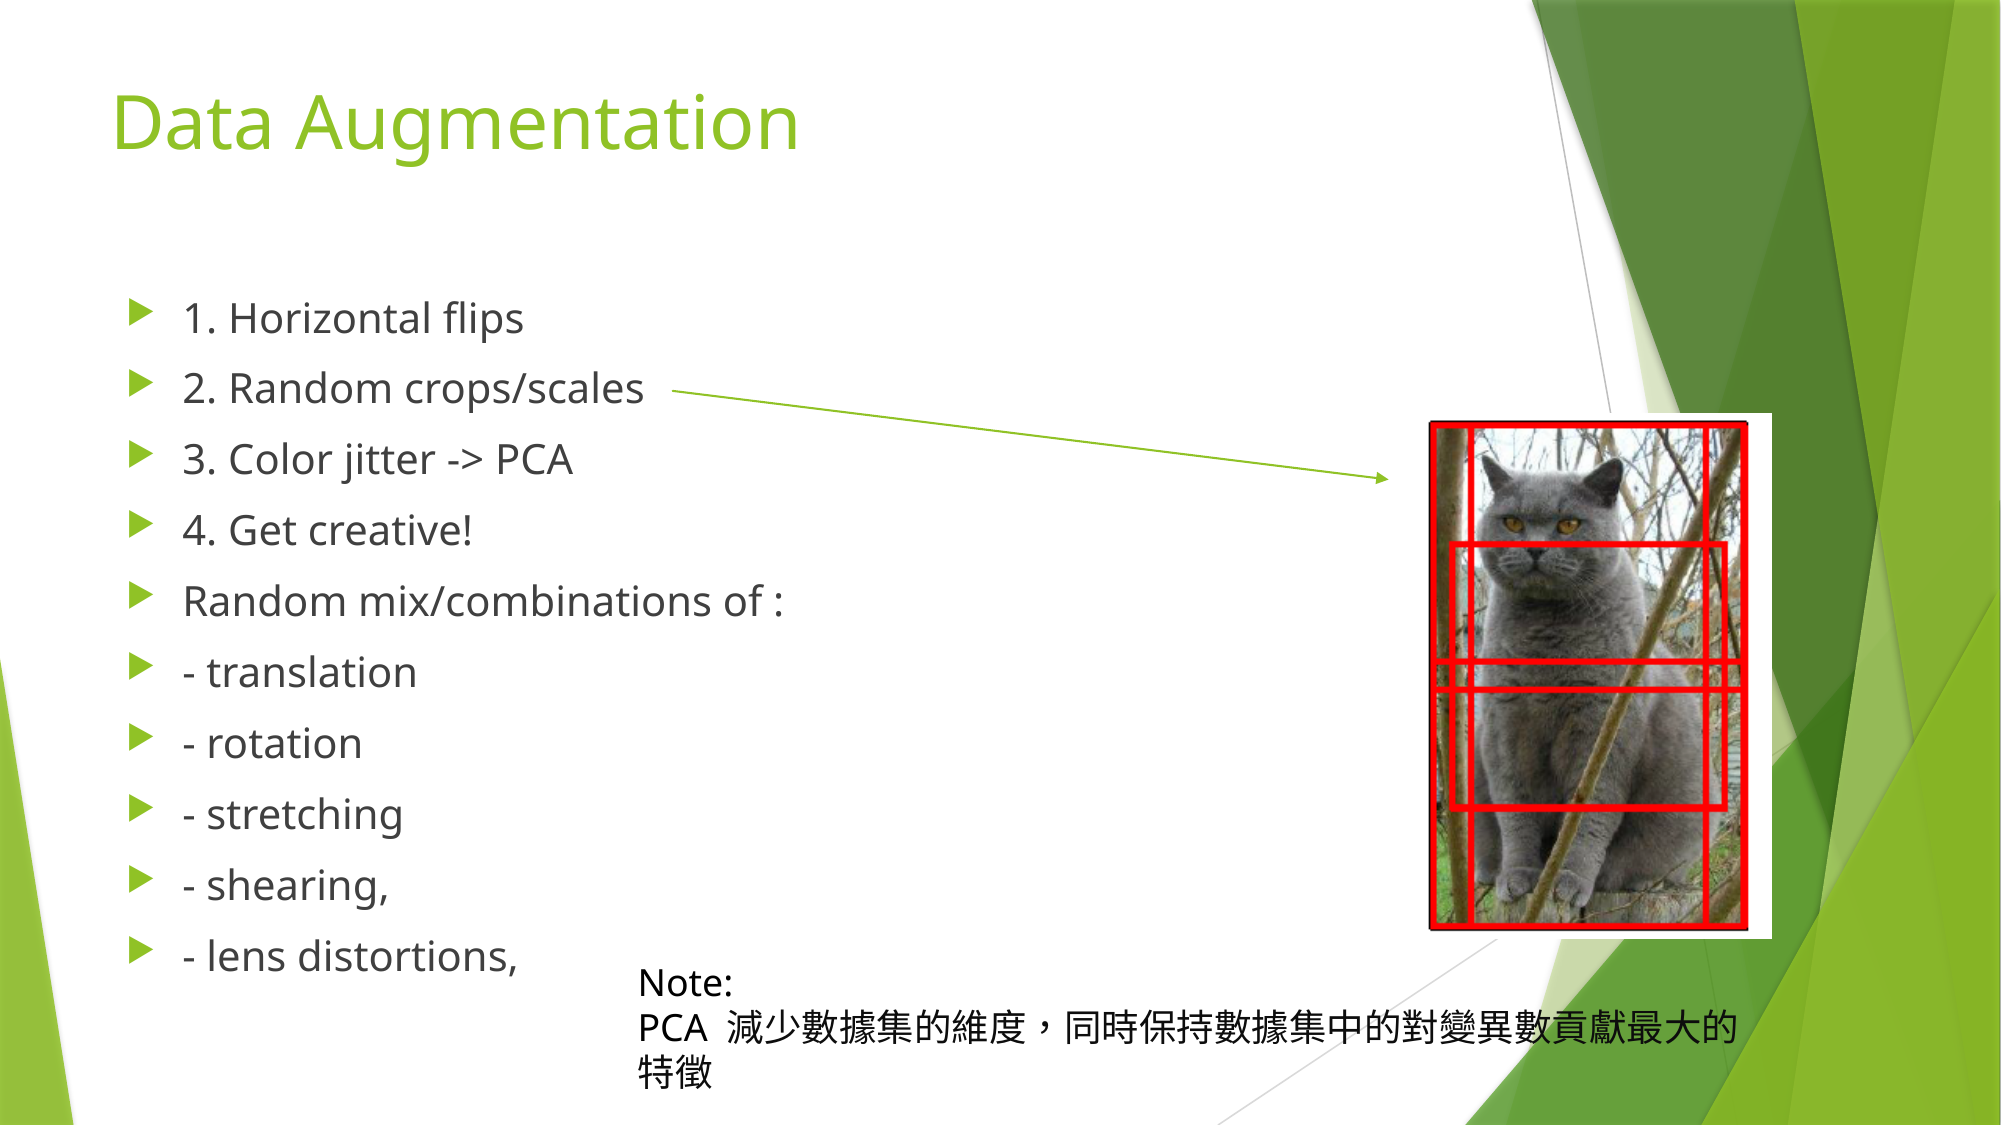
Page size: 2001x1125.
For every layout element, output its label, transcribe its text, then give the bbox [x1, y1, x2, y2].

text_box Note: PCA 減少數據集的維度，同時保持數據集中的對變異數貢獻最大的特徵 [622, 951, 1791, 1102]
title Data Augmentation [95, 67, 1506, 284]
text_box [672, 390, 1390, 481]
list 1. Horizontal flips 2. Random crops/scales 3. Color jitter -> PCA 4. Get creative! Random mix/combinations of : - translation - rotation - stretching - shearing, - lens distortions, [111, 283, 1522, 921]
picture [1403, 413, 1772, 940]
